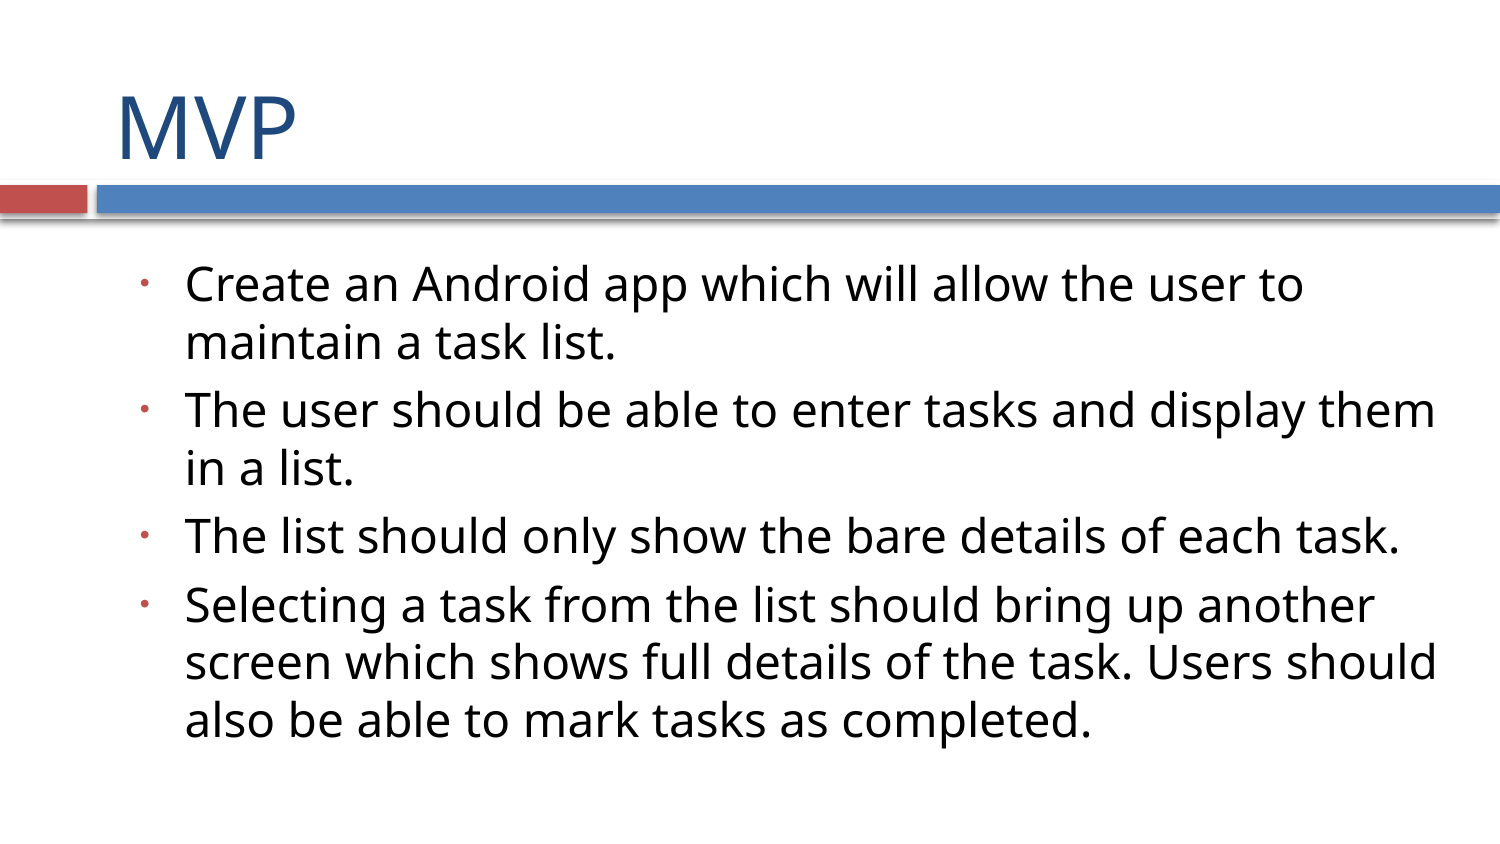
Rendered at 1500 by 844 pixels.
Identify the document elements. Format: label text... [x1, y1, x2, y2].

title MVP [99, 19, 1438, 185]
list Create an Android app which will allow the user to maintain a task list. The user should be able to enter tasks and display them in a list. The list should only show the bare details of each task. Selecting a task from the list should bring up another screen which shows full details of the task. Users should also be able to mark tasks as completed. [125, 246, 1463, 760]
